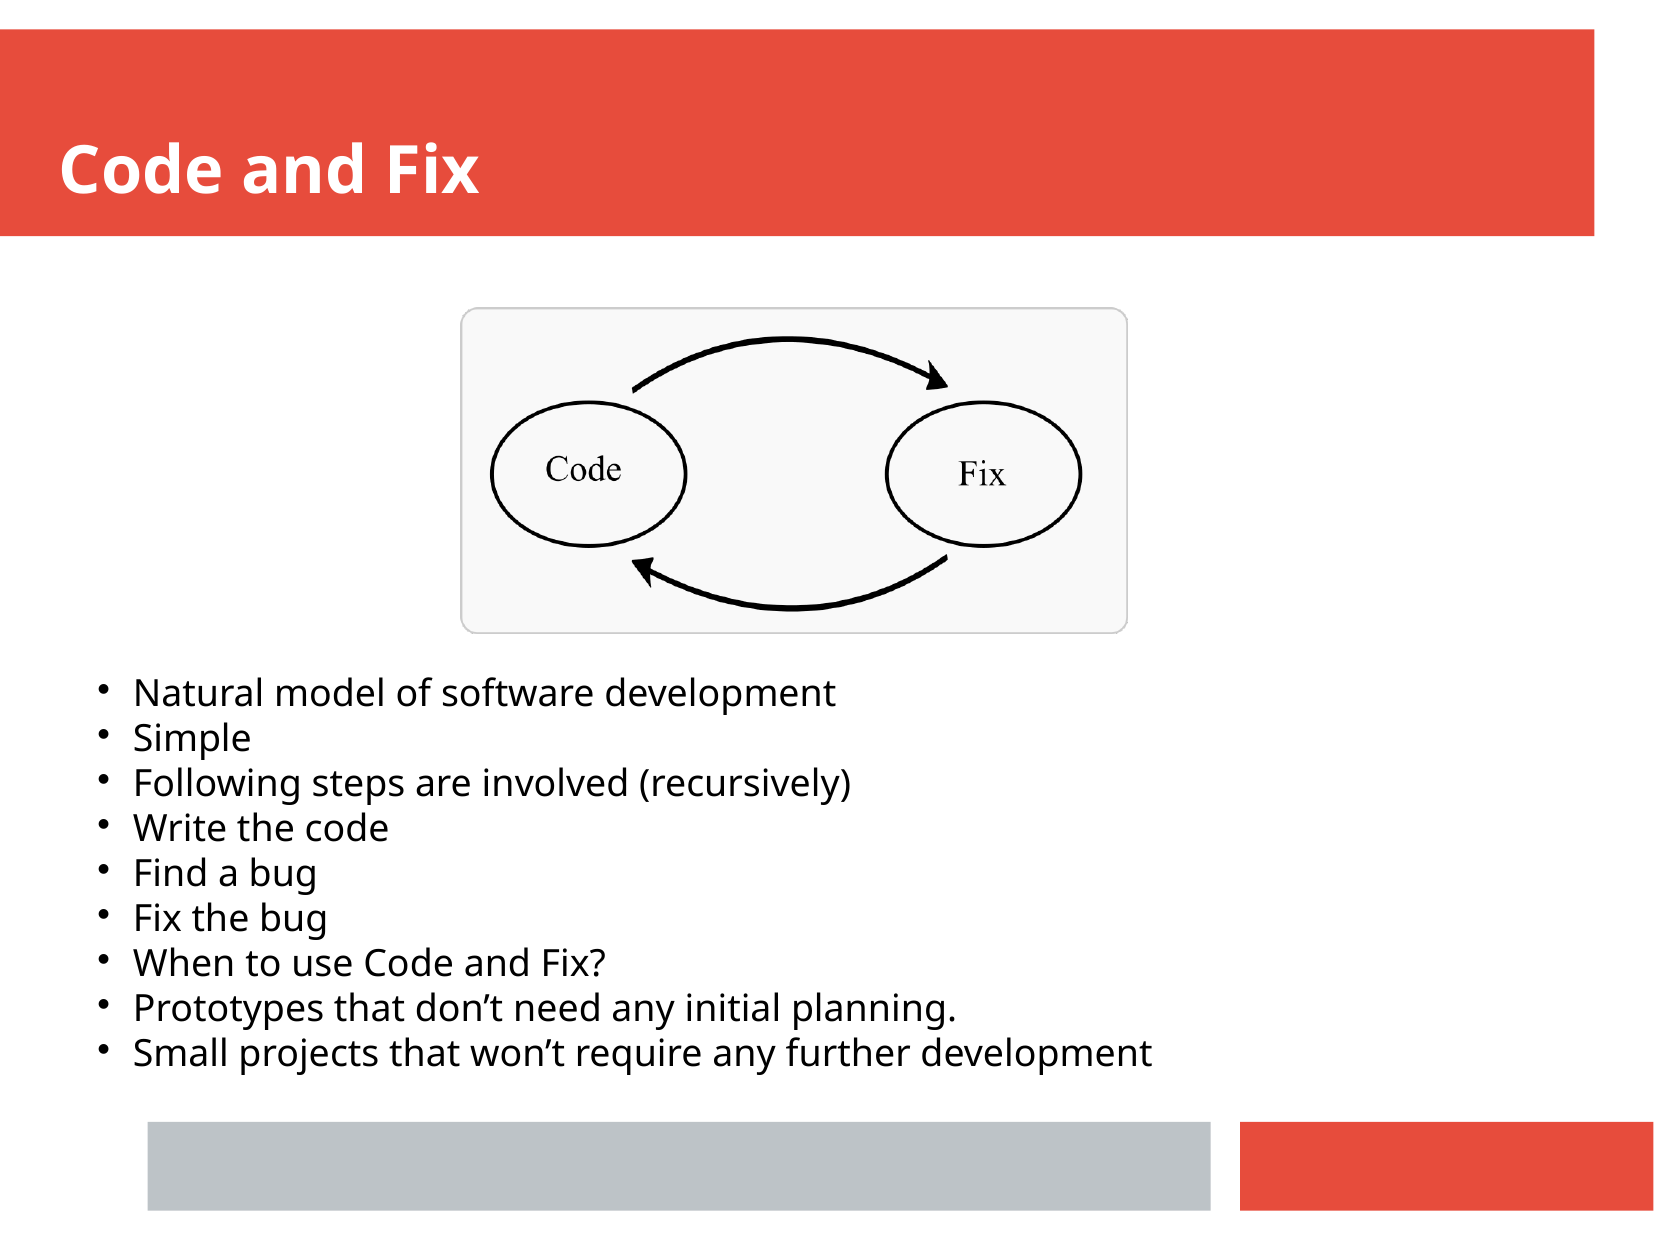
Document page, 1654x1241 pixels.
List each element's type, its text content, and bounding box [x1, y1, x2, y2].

text_box Natural model of software development Simple Following steps are involved (recursively) Write the code Find a bug Fix the bug When to use Code and Fix? Prototypes that don’t need any initial planning. Small projects that won’t require any further development [82, 661, 1489, 1082]
picture [460, 306, 1128, 634]
text_box Code and Fix [58, 58, 1595, 207]
